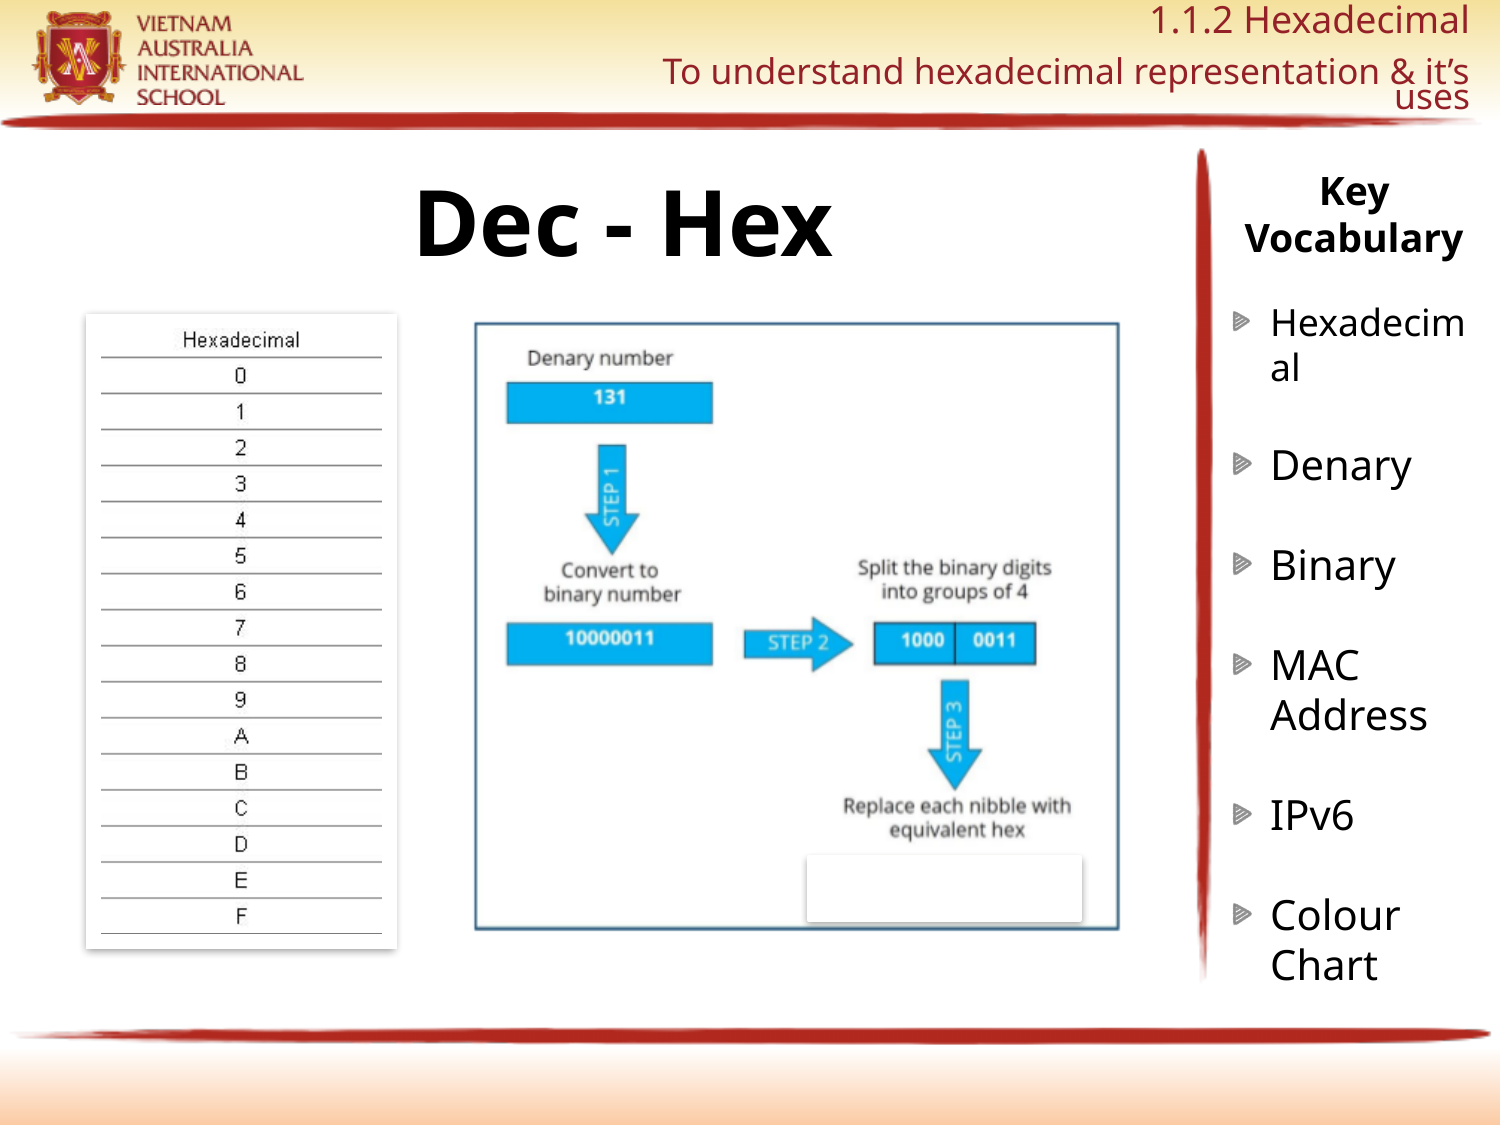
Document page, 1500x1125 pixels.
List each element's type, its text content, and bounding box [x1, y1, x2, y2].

picture [1232, 802, 1253, 826]
picture [460, 302, 1127, 935]
picture [1232, 310, 1251, 332]
picture [31, 11, 304, 105]
title Dec - Hex [74, 157, 1172, 304]
picture [0, 1028, 1500, 1044]
picture [0, 112, 1500, 130]
picture [1232, 902, 1253, 926]
picture [100, 327, 383, 935]
picture [1232, 451, 1253, 476]
picture [1196, 139, 1212, 998]
picture [1232, 652, 1253, 676]
picture [1232, 551, 1253, 576]
